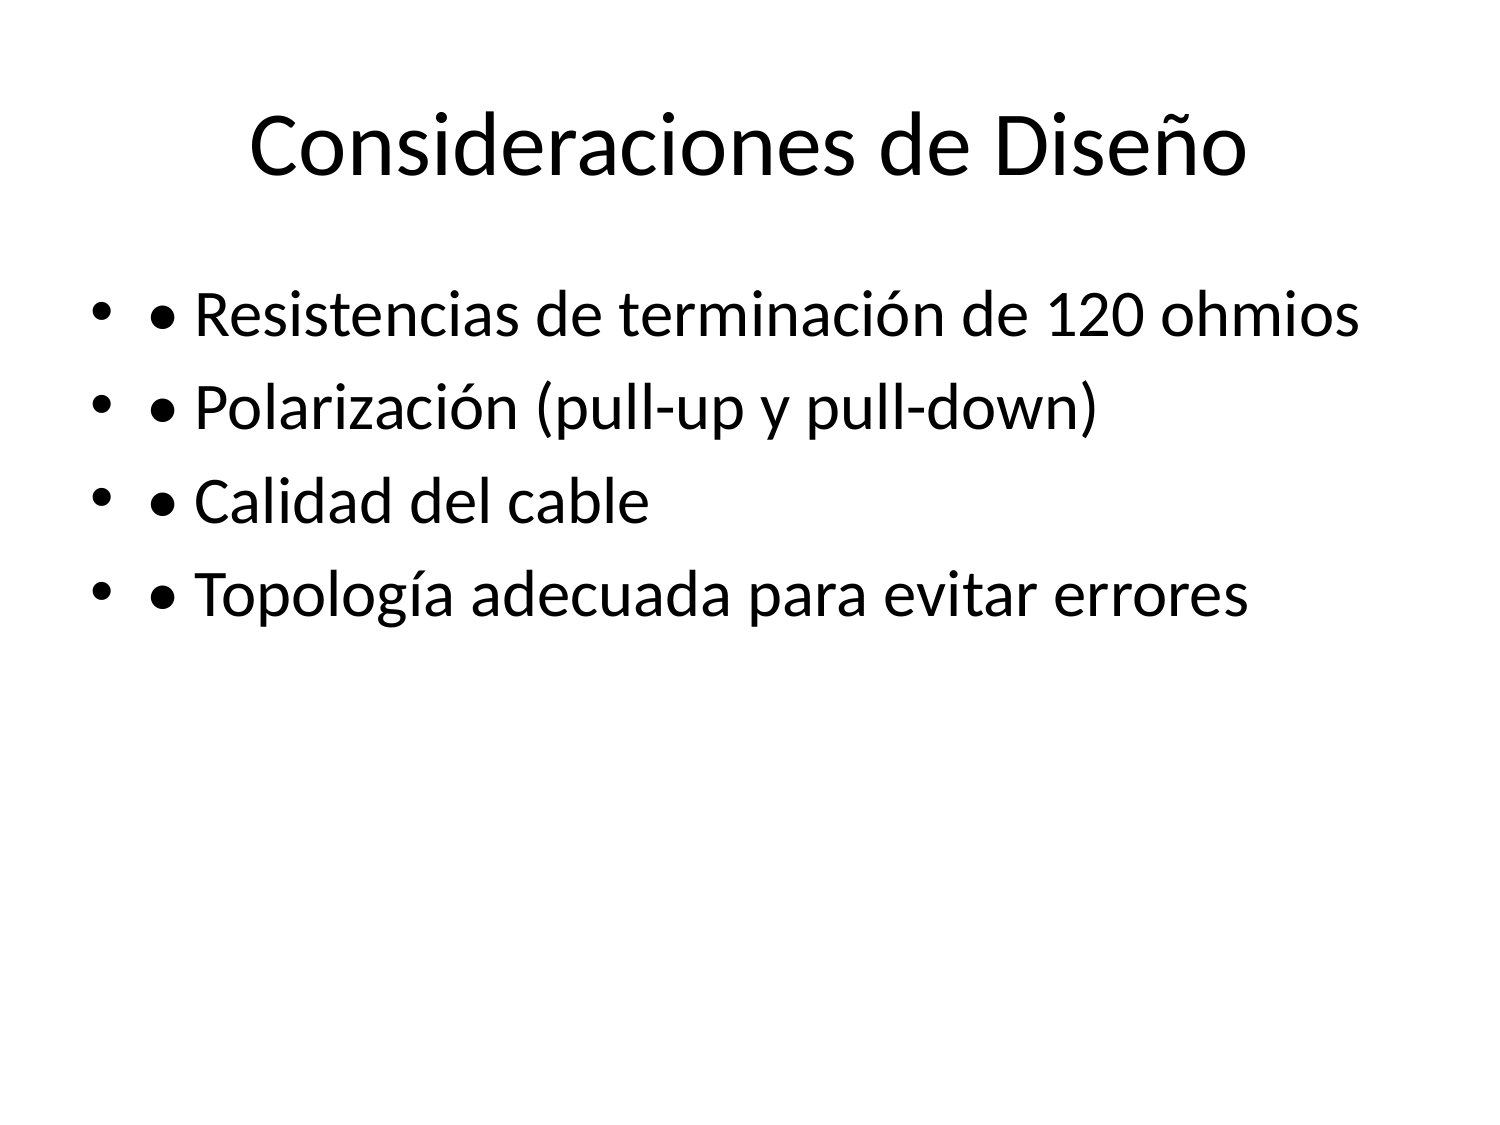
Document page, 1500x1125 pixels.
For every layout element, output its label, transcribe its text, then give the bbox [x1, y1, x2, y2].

title Consideraciones de Diseño [75, 45, 1425, 233]
list • Resistencias de terminación de 120 ohmios • Polarización (pull-up y pull-down) • Calidad del cable • Topología adecuada para evitar errores [75, 262, 1425, 1005]
